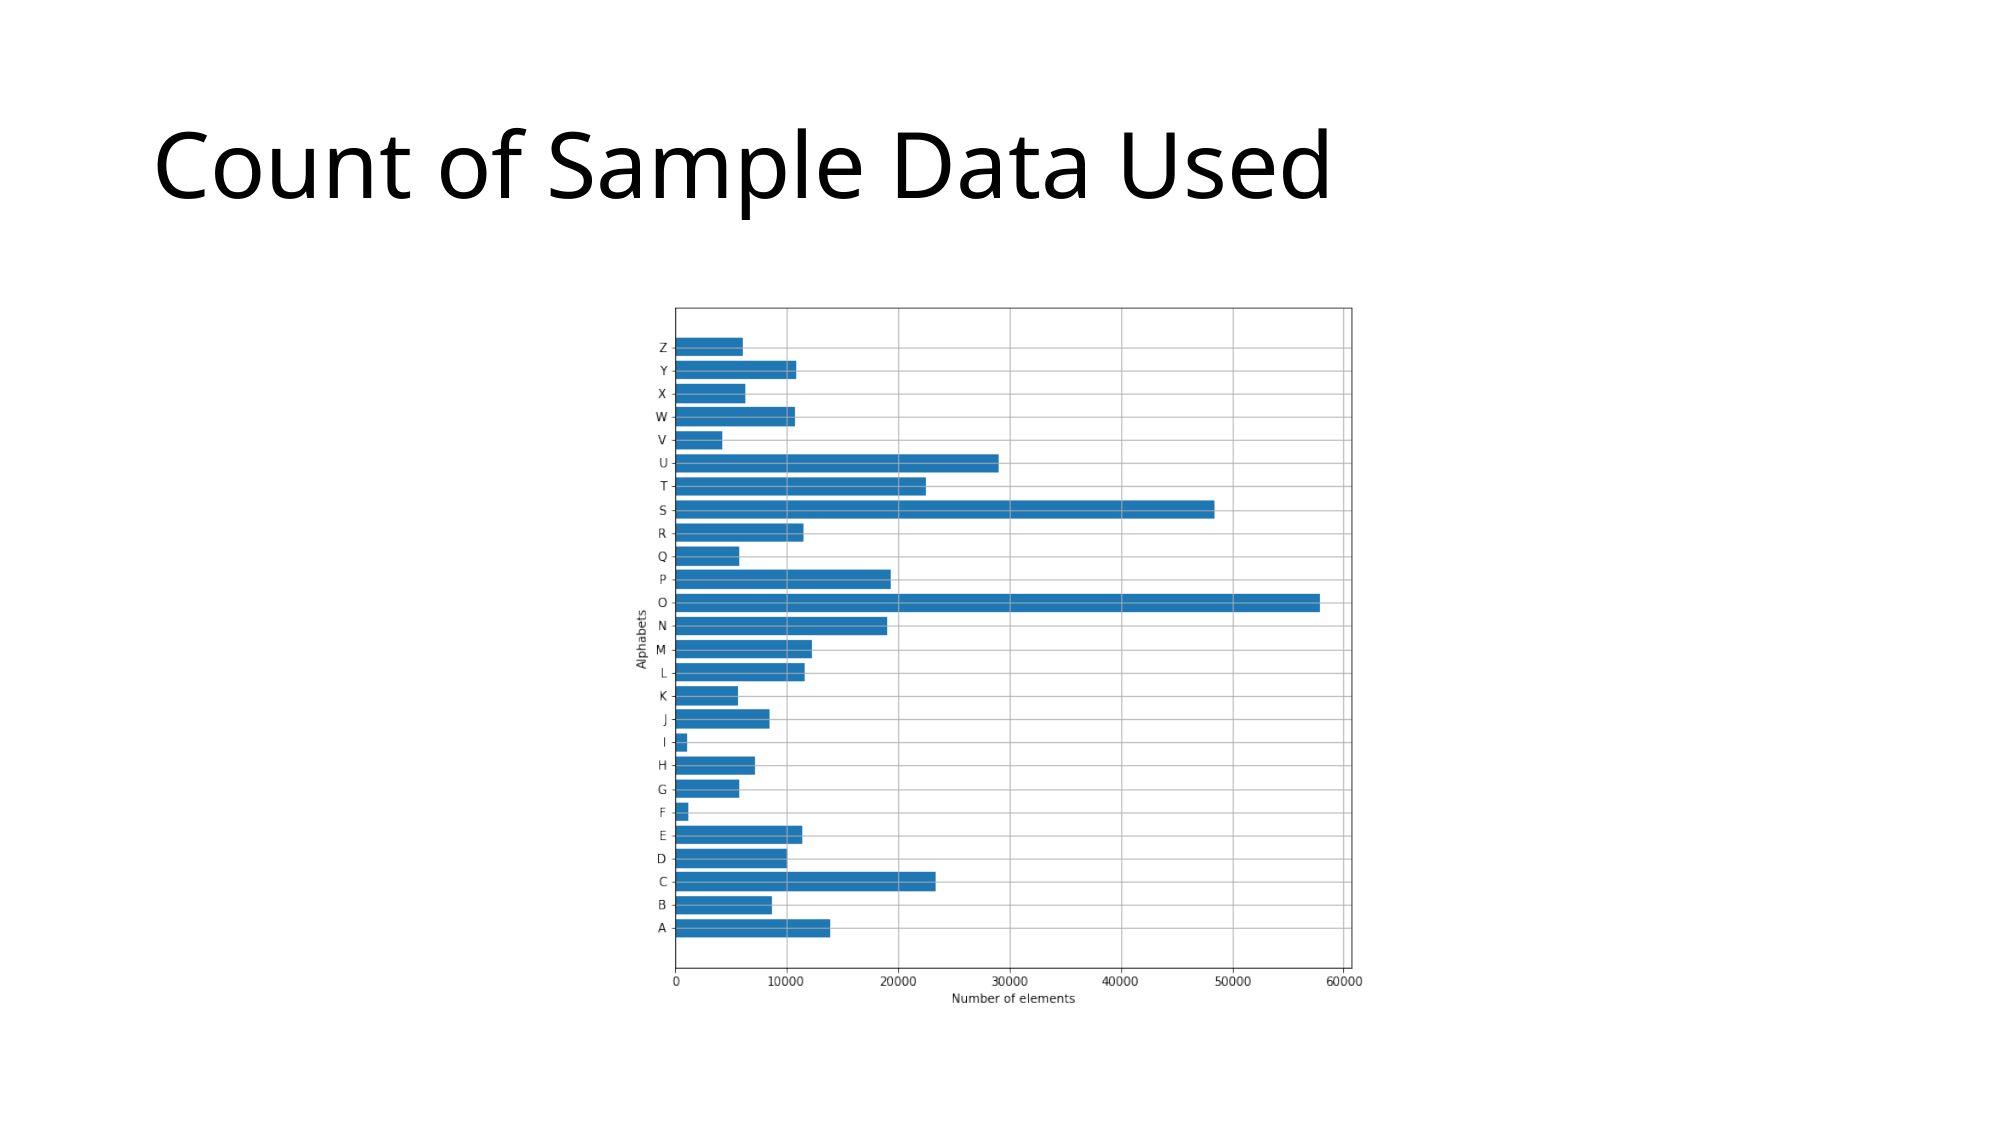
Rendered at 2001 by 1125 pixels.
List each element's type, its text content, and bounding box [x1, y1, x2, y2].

title Count of Sample Data Used [137, 59, 1863, 278]
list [629, 299, 1371, 1014]
